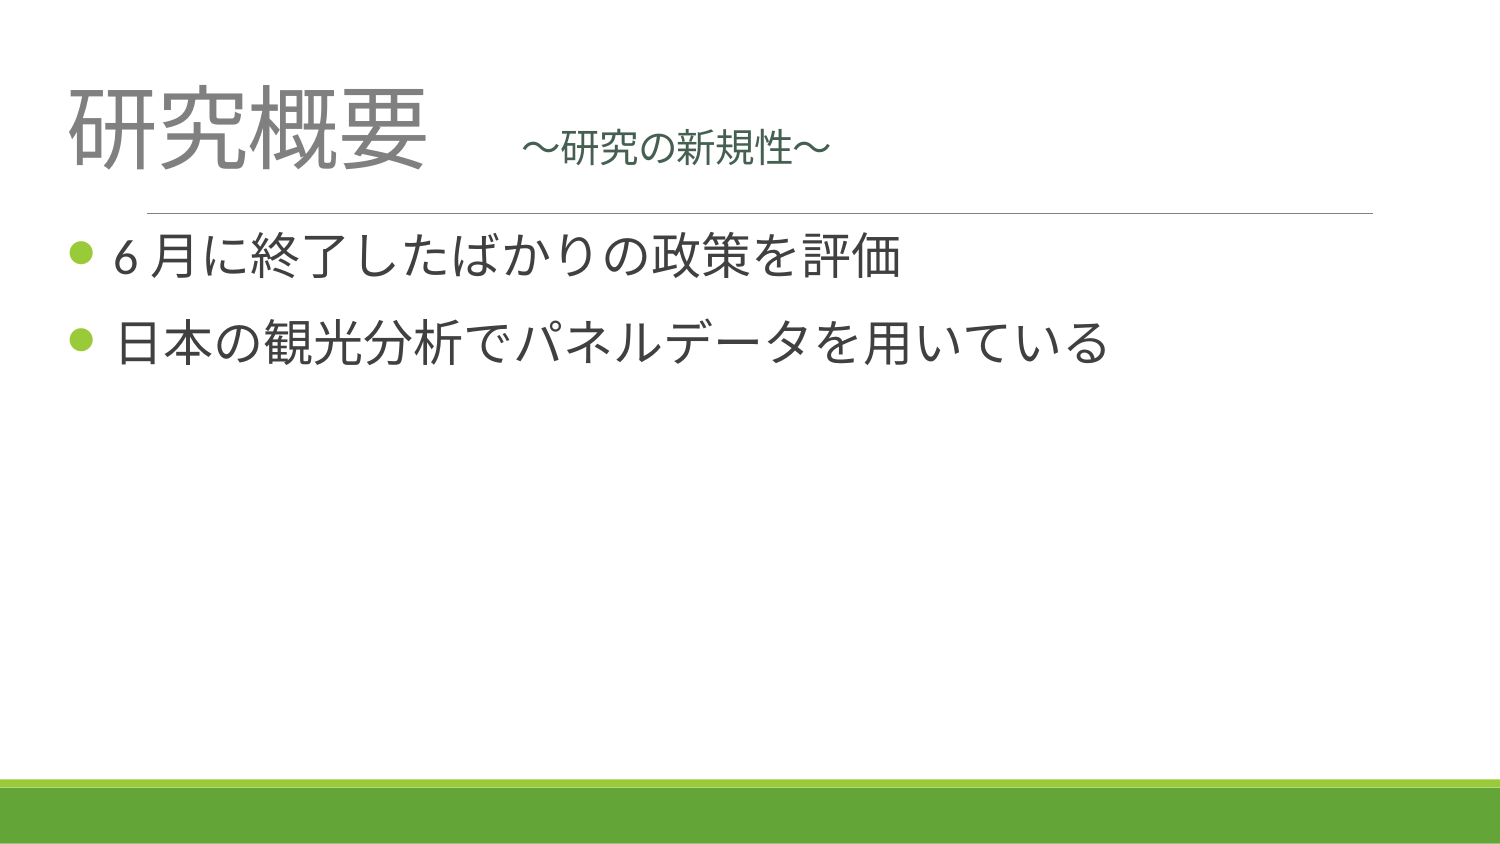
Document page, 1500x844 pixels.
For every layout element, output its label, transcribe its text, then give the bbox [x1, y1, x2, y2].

list 6月に終了したばかりの政策を評価 日本の観光分析でパネルデータを用いている [51, 216, 1449, 777]
title 研究概要 〜研究の新規性〜 [51, 72, 1449, 167]
